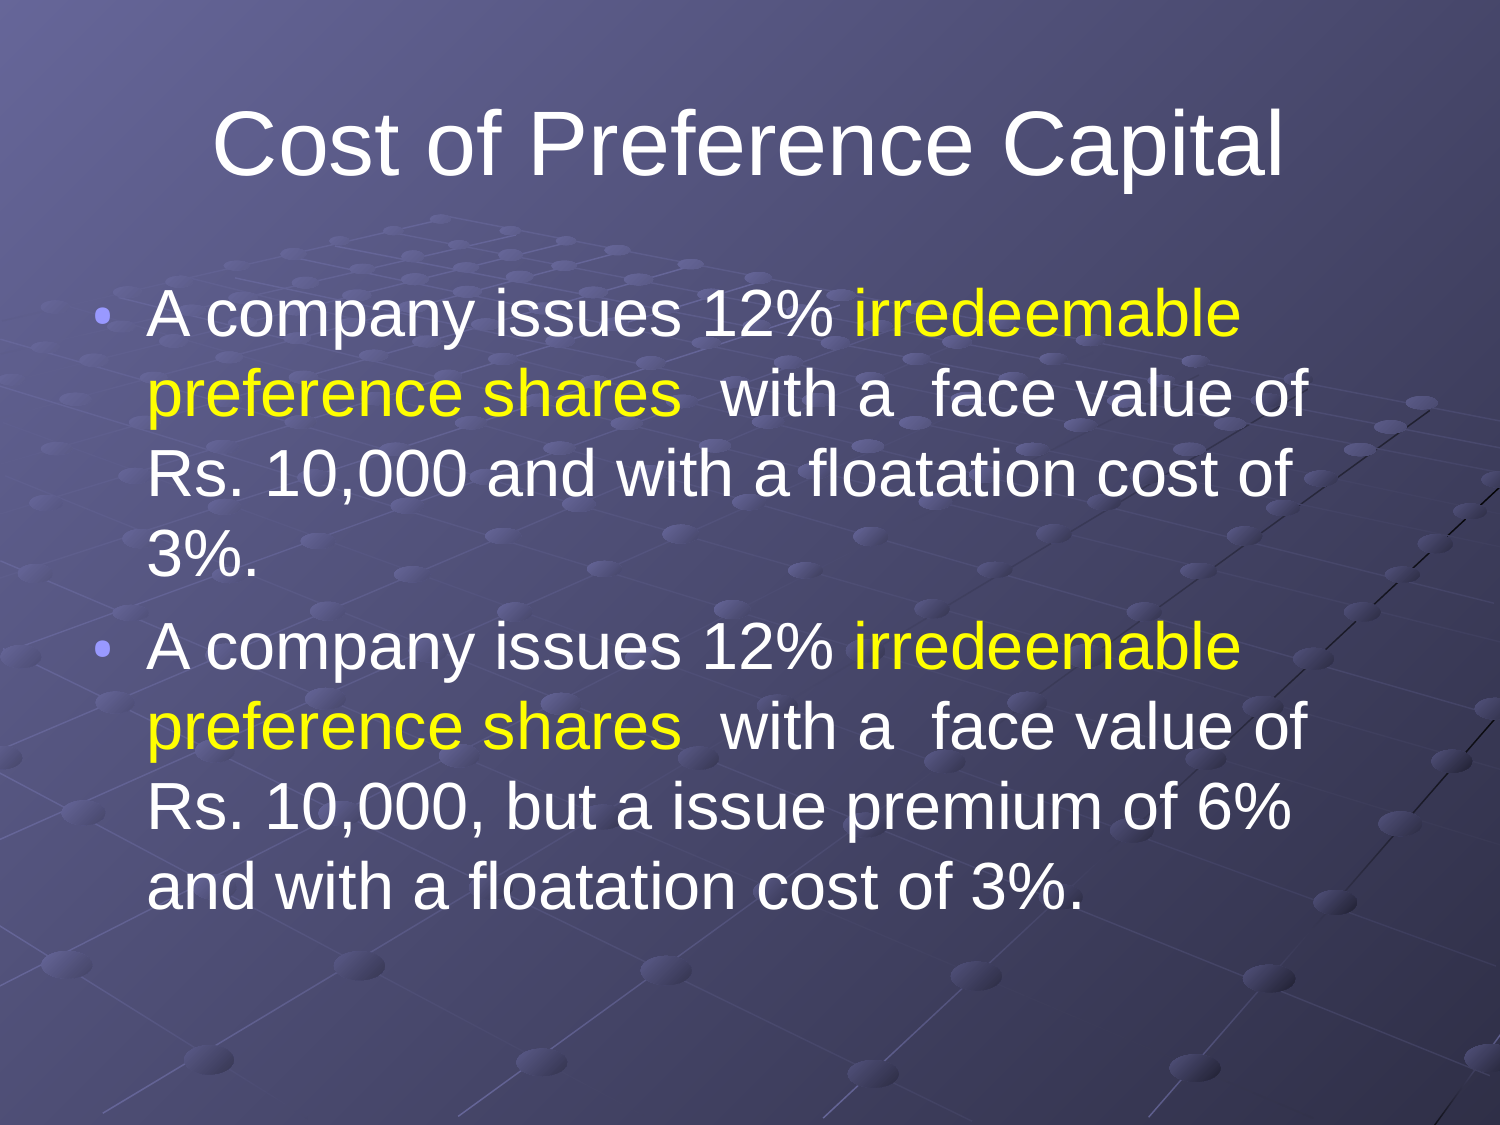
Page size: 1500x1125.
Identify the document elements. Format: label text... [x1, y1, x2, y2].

title Cost of Preference Capital [75, 45, 1425, 233]
list A company issues 12% irredeemable preference shares with a face value of Rs. 10,000 and with a floatation cost of 3%. A company issues 12% irredeemable preference shares with a face value of Rs. 10,000, but a issue premium of 6% and with a floatation cost of 3%. [75, 262, 1425, 1007]
